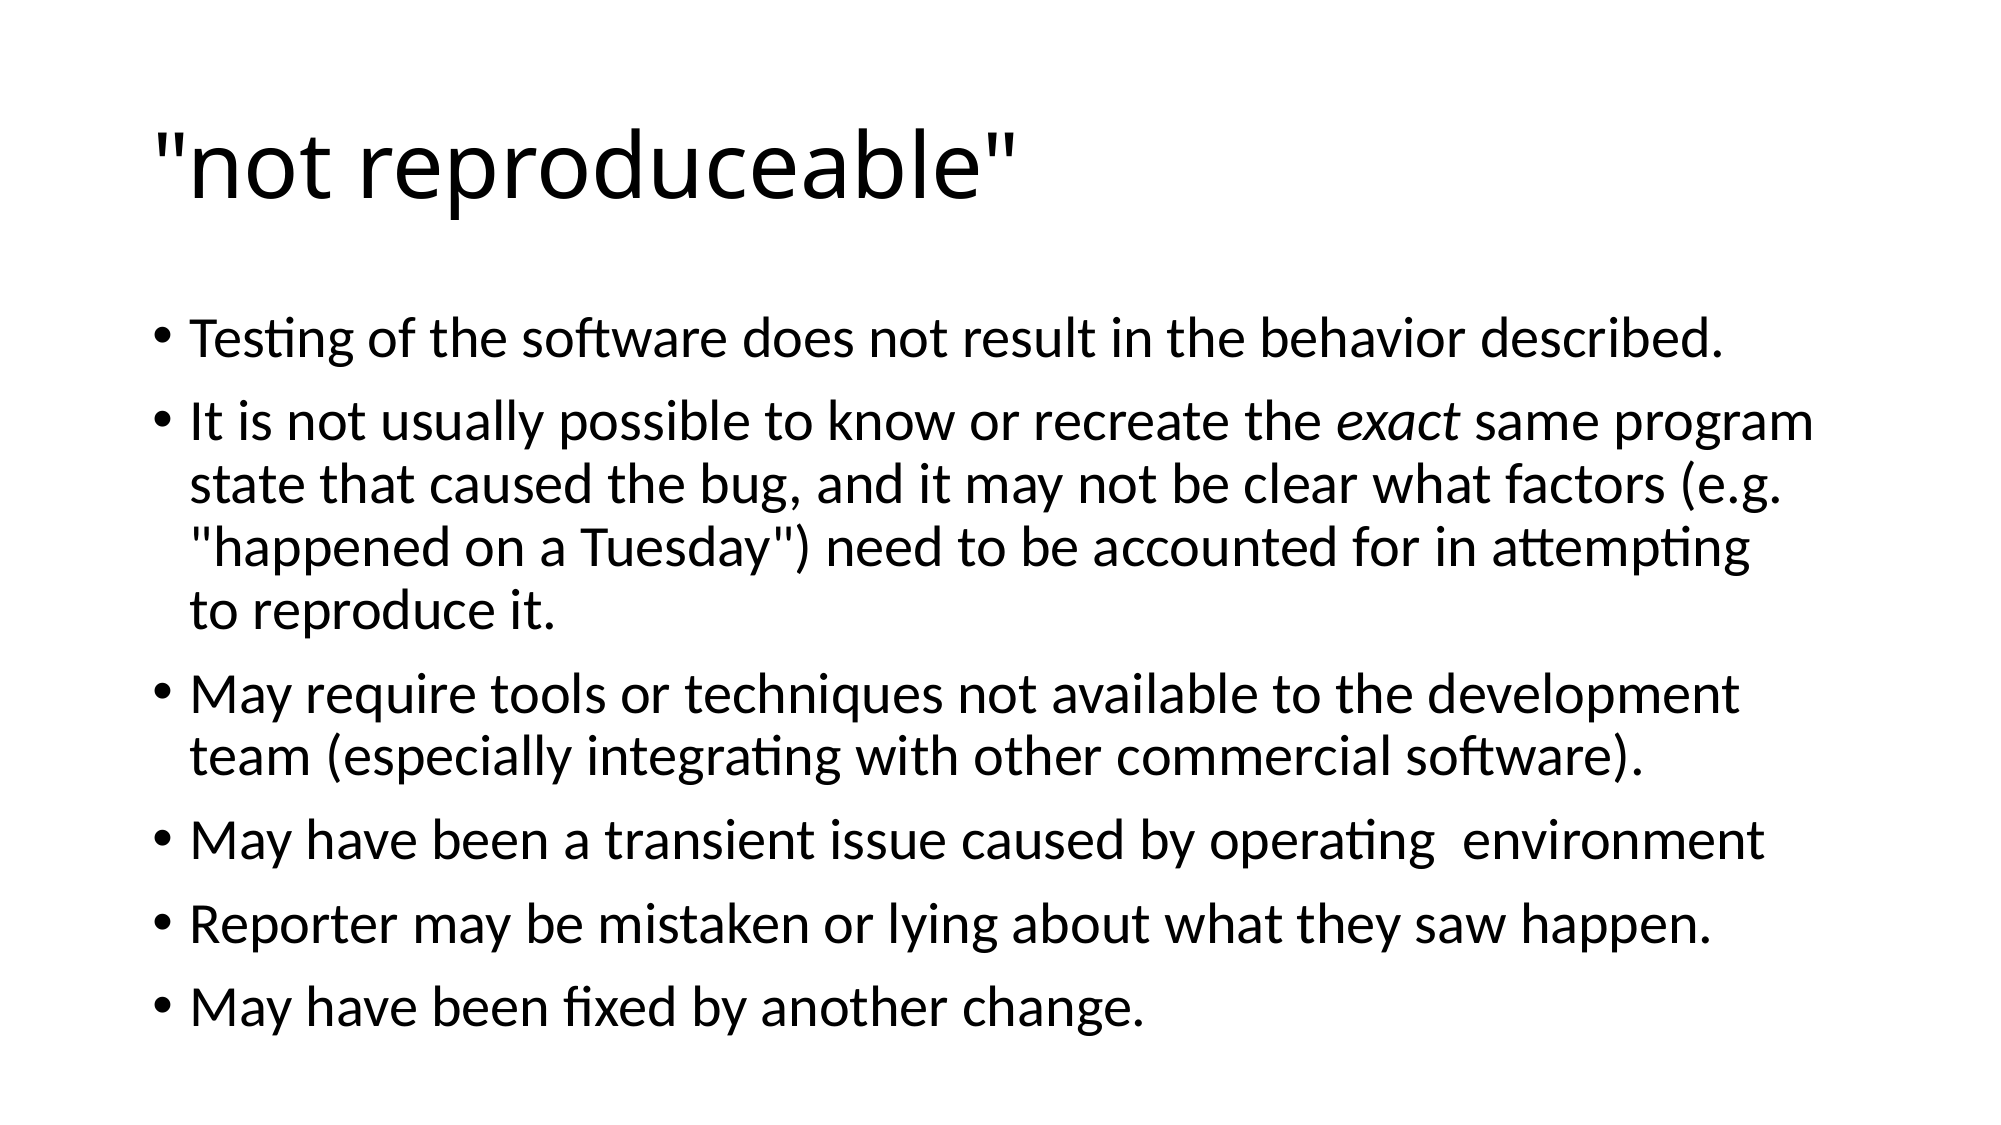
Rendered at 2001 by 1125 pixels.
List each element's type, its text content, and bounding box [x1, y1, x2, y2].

title "not reproduceable" [137, 59, 1863, 278]
list Testing of the software does not result in the behavior described. It is not usually possible to know or recreate the exact same program state that caused the bug, and it may not be clear what factors (e.g. "happened on a Tuesday") need to be accounted for in attempting to reproduce it. May require tools or techniques not available to the development team (especially integrating with other commercial software). May have been a transient issue caused by operating environment Reporter may be mistaken or lying about what they saw happen. May have been fixed by another change. [137, 299, 1863, 1057]
